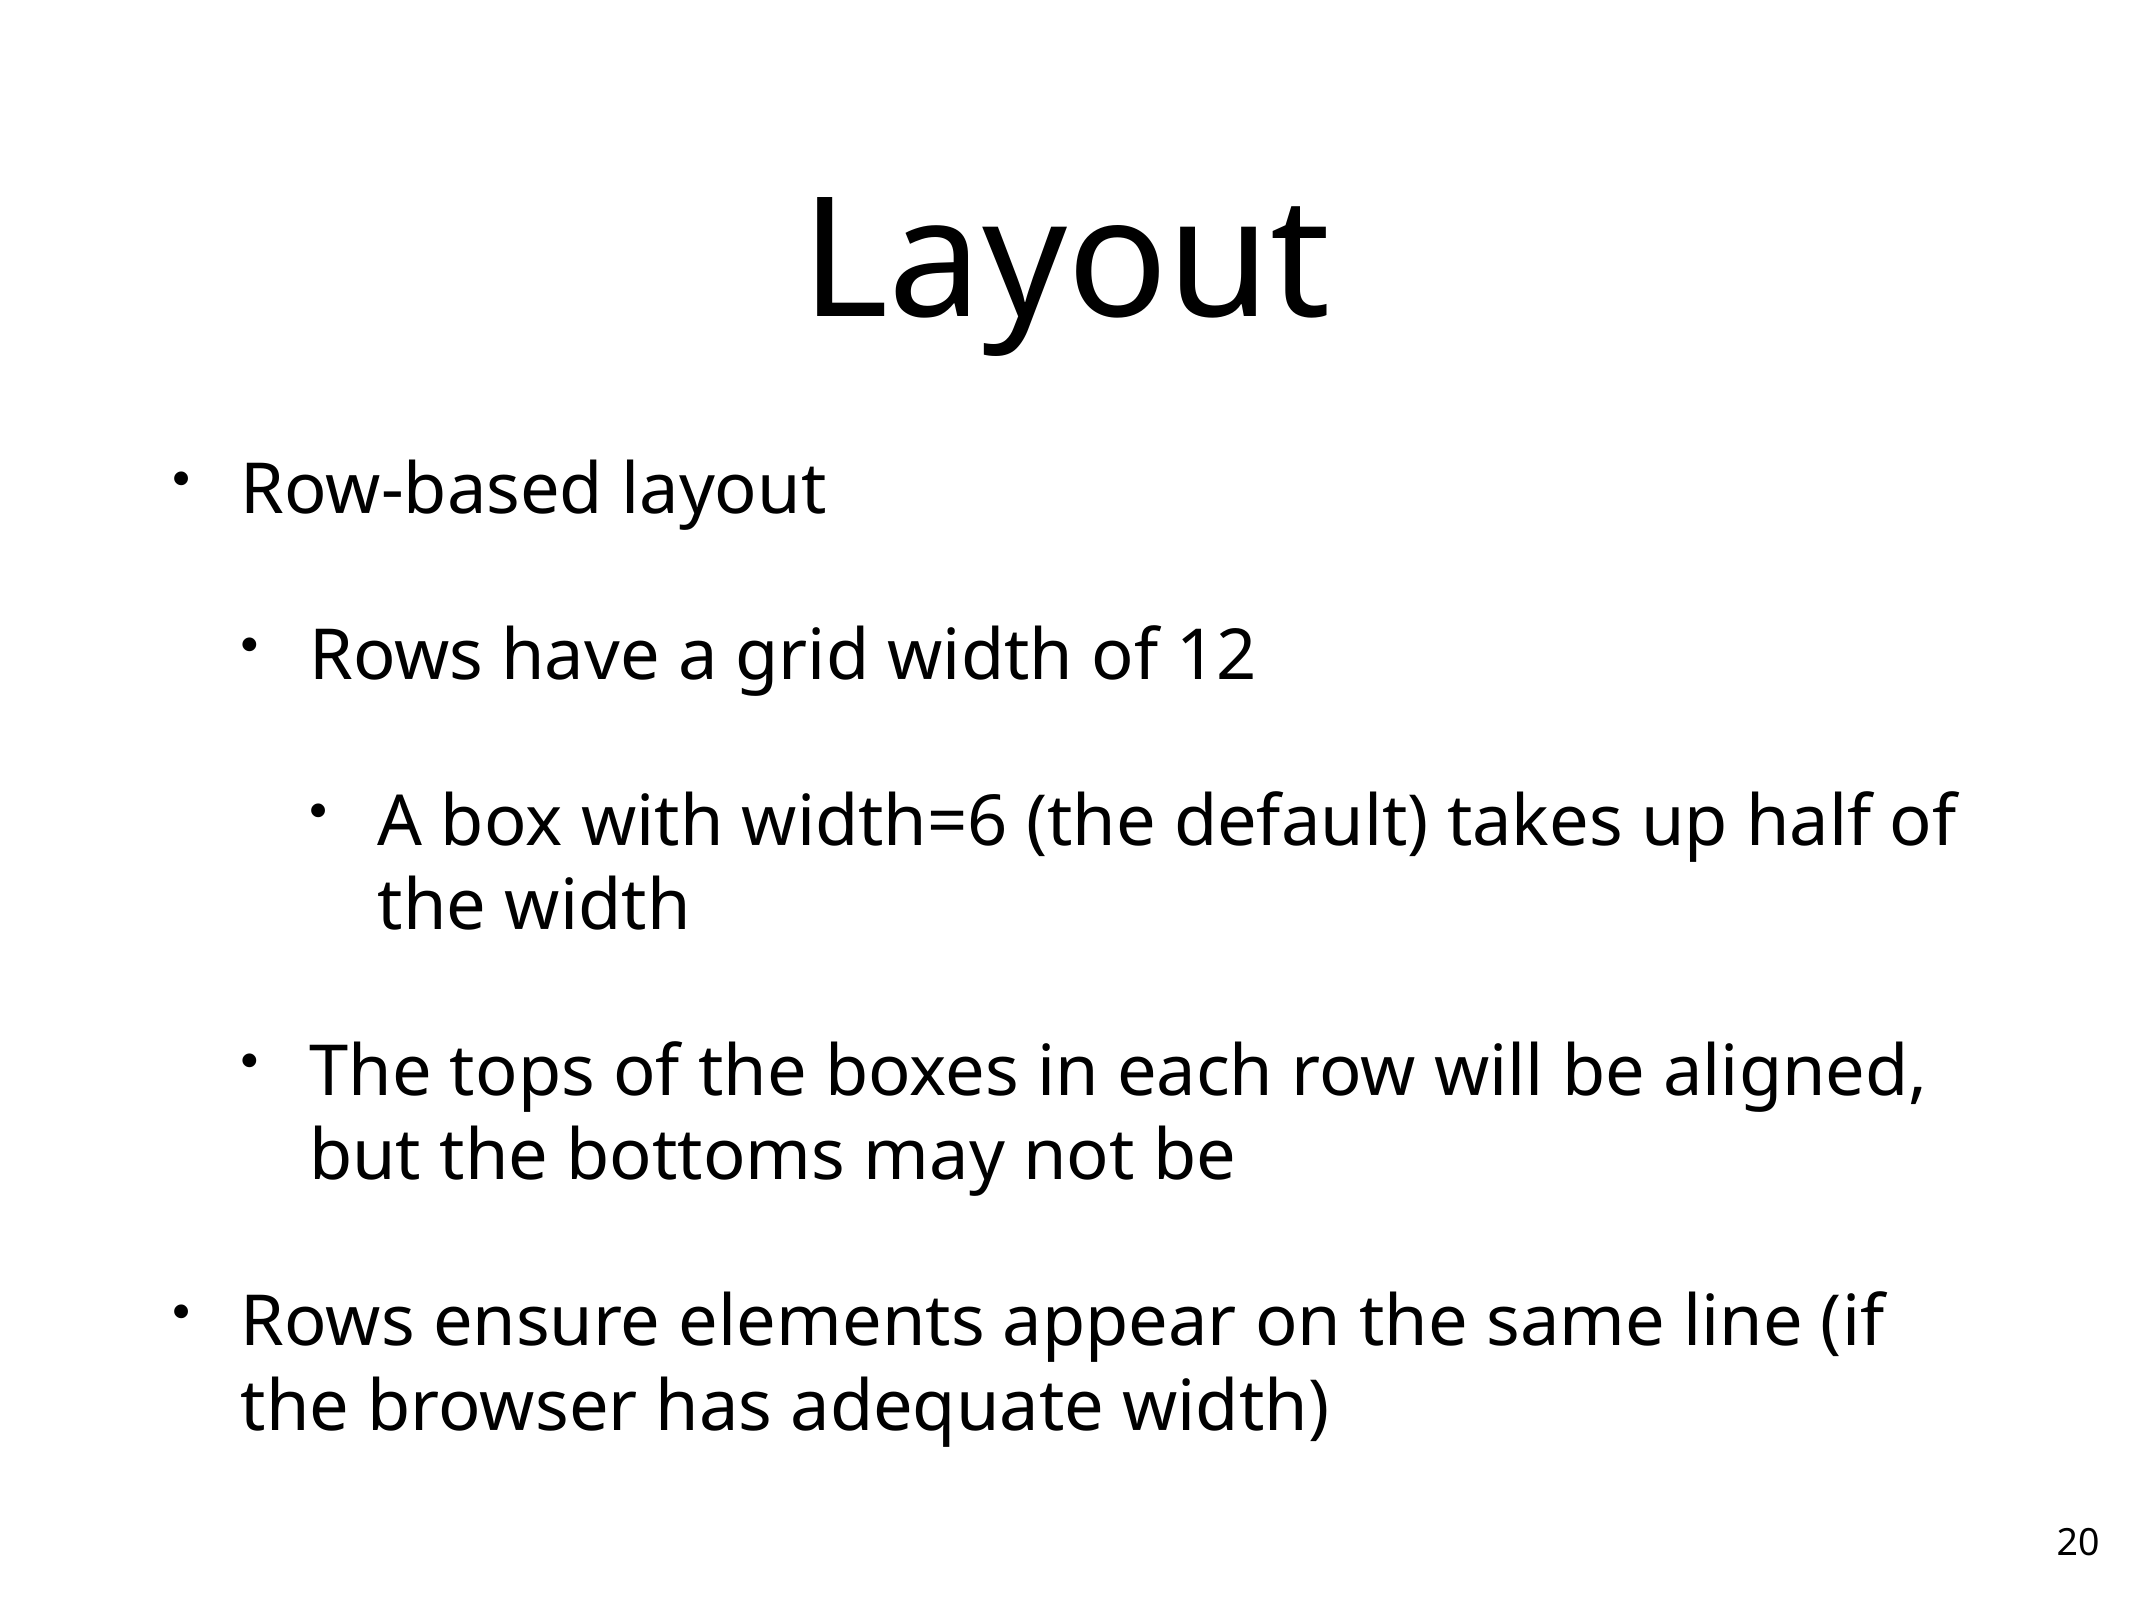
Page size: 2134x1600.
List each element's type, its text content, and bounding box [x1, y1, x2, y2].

slide_number 20 [2047, 1517, 2109, 1581]
list Row-based layout Rows have a grid width of 12 A box with width=6 (the default) takes up half of the width The tops of the boxes in each row will be aligned, but the bottoms may not be Rows ensure elements appear on the same line (if the browser has adequate width) [171, 427, 1994, 1460]
title Layout [155, 72, 1978, 428]
